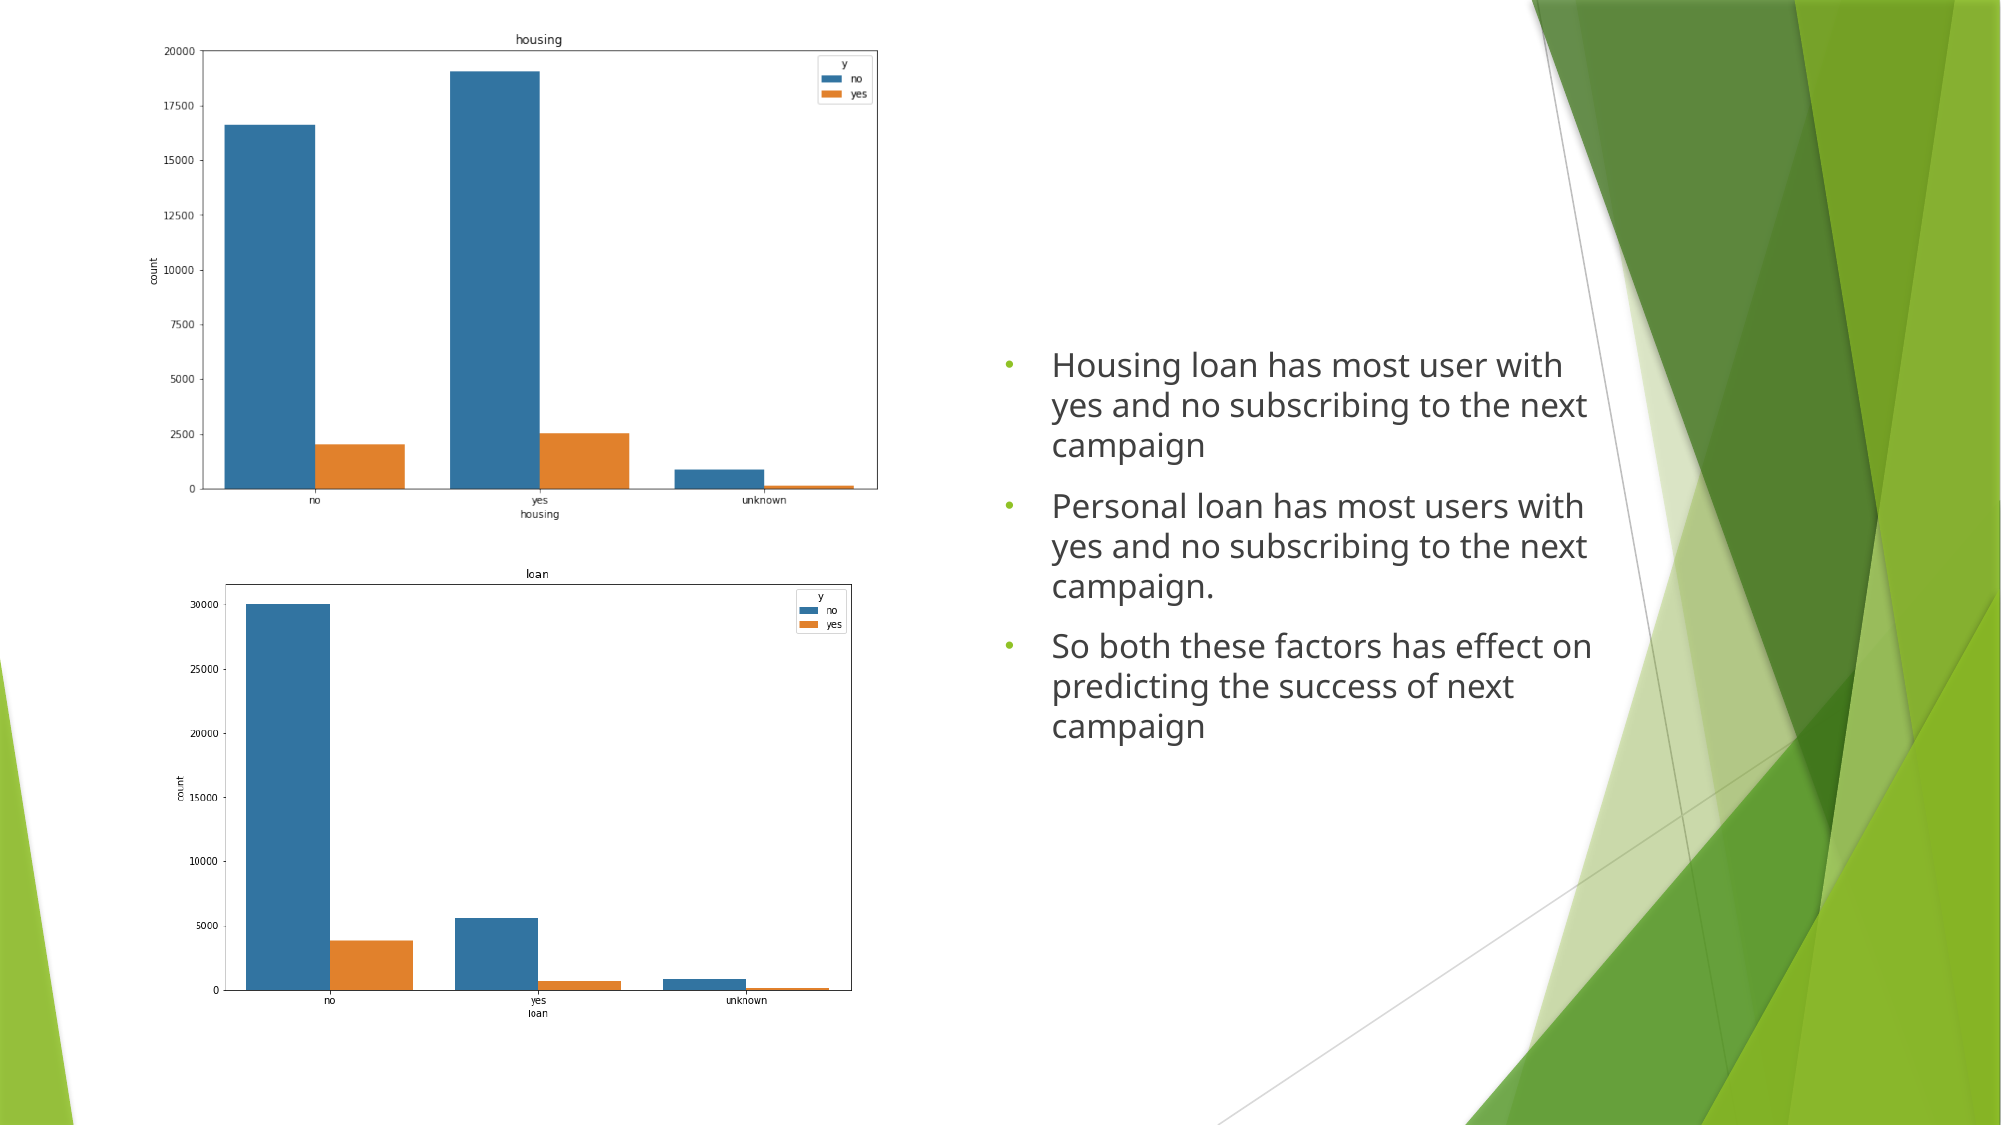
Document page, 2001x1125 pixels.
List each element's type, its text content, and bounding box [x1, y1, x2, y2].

list Housing loan has most user with yes and no subscribing to the next campaign Personal loan has most users with yes and no subscribing to the next campaign. So both these factors has effect on predicting the success of next campaign [989, 336, 1623, 857]
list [141, 26, 884, 527]
picture [168, 561, 857, 1026]
